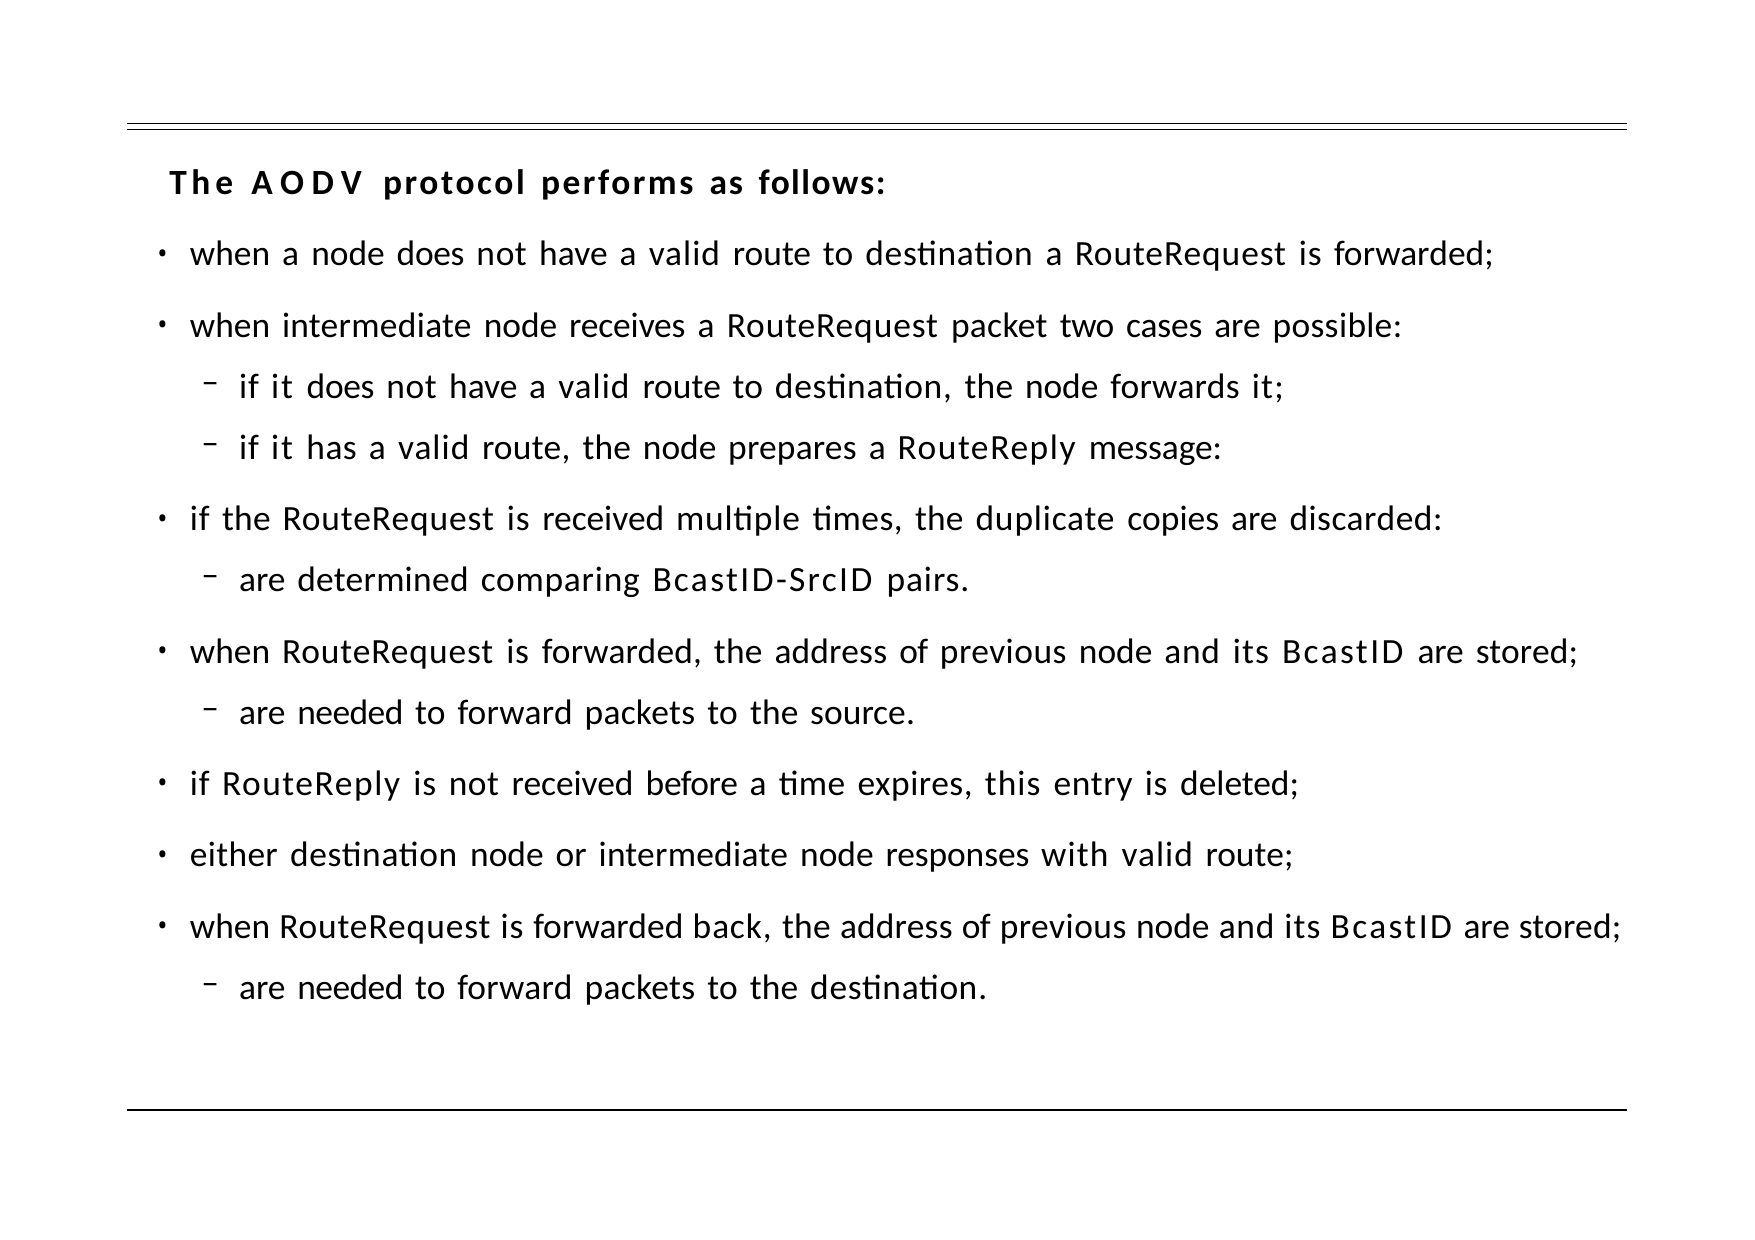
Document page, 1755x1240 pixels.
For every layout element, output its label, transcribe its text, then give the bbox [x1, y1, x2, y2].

text_box The AODV protocol performs as follows: when a node does not have a valid route to destination a RouteRequest is forwarded; when intermediate node receives a RouteRequest packet two cases are possible: if it does not have a valid route to destination, the node forwards it; if it has a valid route, the node prepares a RouteReply message: if the RouteRequest is received multiple times, the duplicate copies are discarded: are determined comparing BcastID-SrcID pairs. when RouteRequest is forwarded, the address of previous node and its BcastID are stored; are needed to forward packets to the source. if RouteReply is not received before a time expires, this entry is deleted; either destination node or intermediate node responses with valid route; when RouteRequest is forwarded back, the address of previous node and its BcastID are stored; are needed to forward packets to the destination. [152, 156, 1629, 1007]
